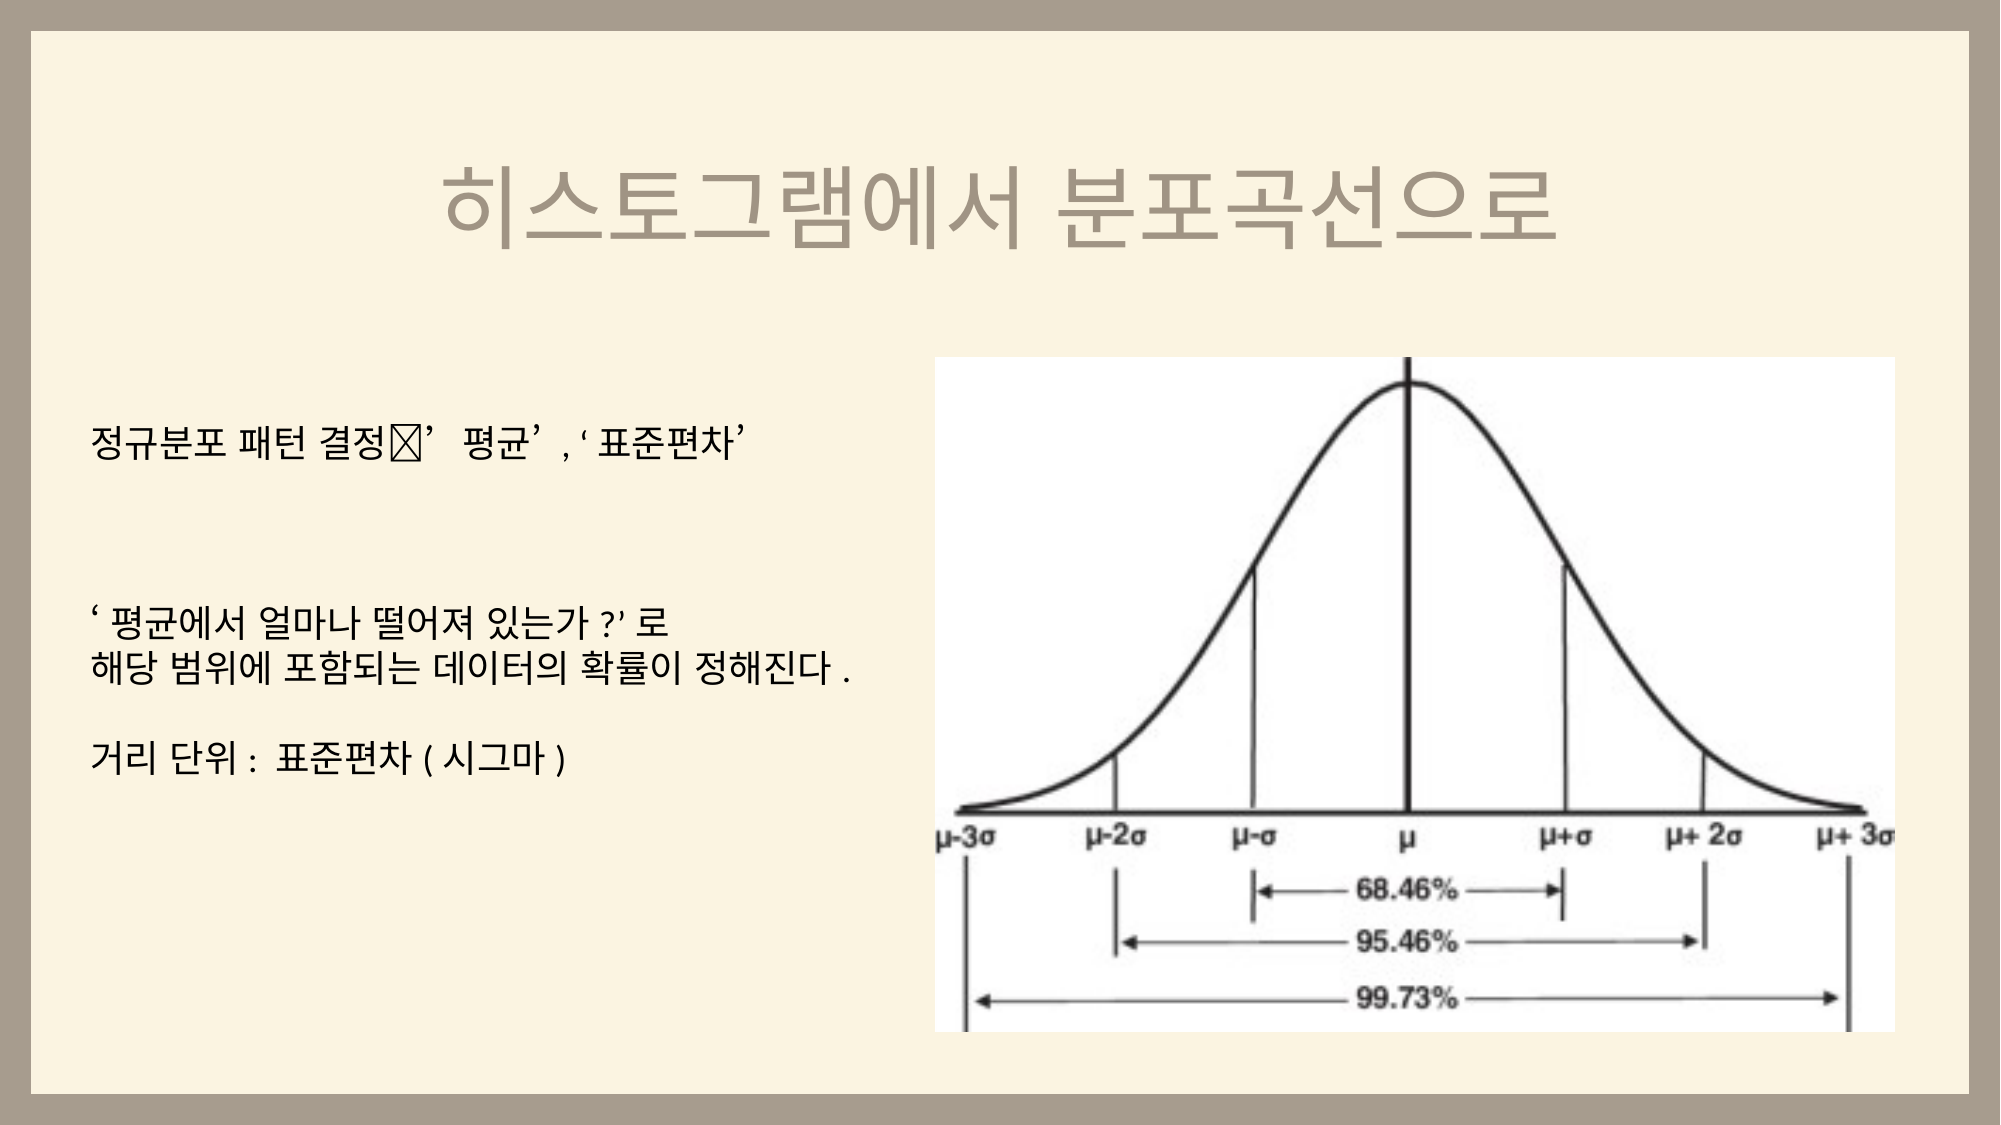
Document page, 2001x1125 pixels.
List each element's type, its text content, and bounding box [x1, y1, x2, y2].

text_box [0, 0, 2000, 1125]
text_box 히스토그램에서 분포곡선으로 [423, 143, 1577, 268]
picture [935, 357, 1895, 1032]
text_box 정규분포 패턴 결정’평균’ , ‘표준편차’ ‘평균에서 얼마나 떨어져 있는가?’로 해당 범위에 포함되는 데이터의 확률이 정해진다. 거리 단위: 표준편차(시그마) [75, 412, 935, 878]
